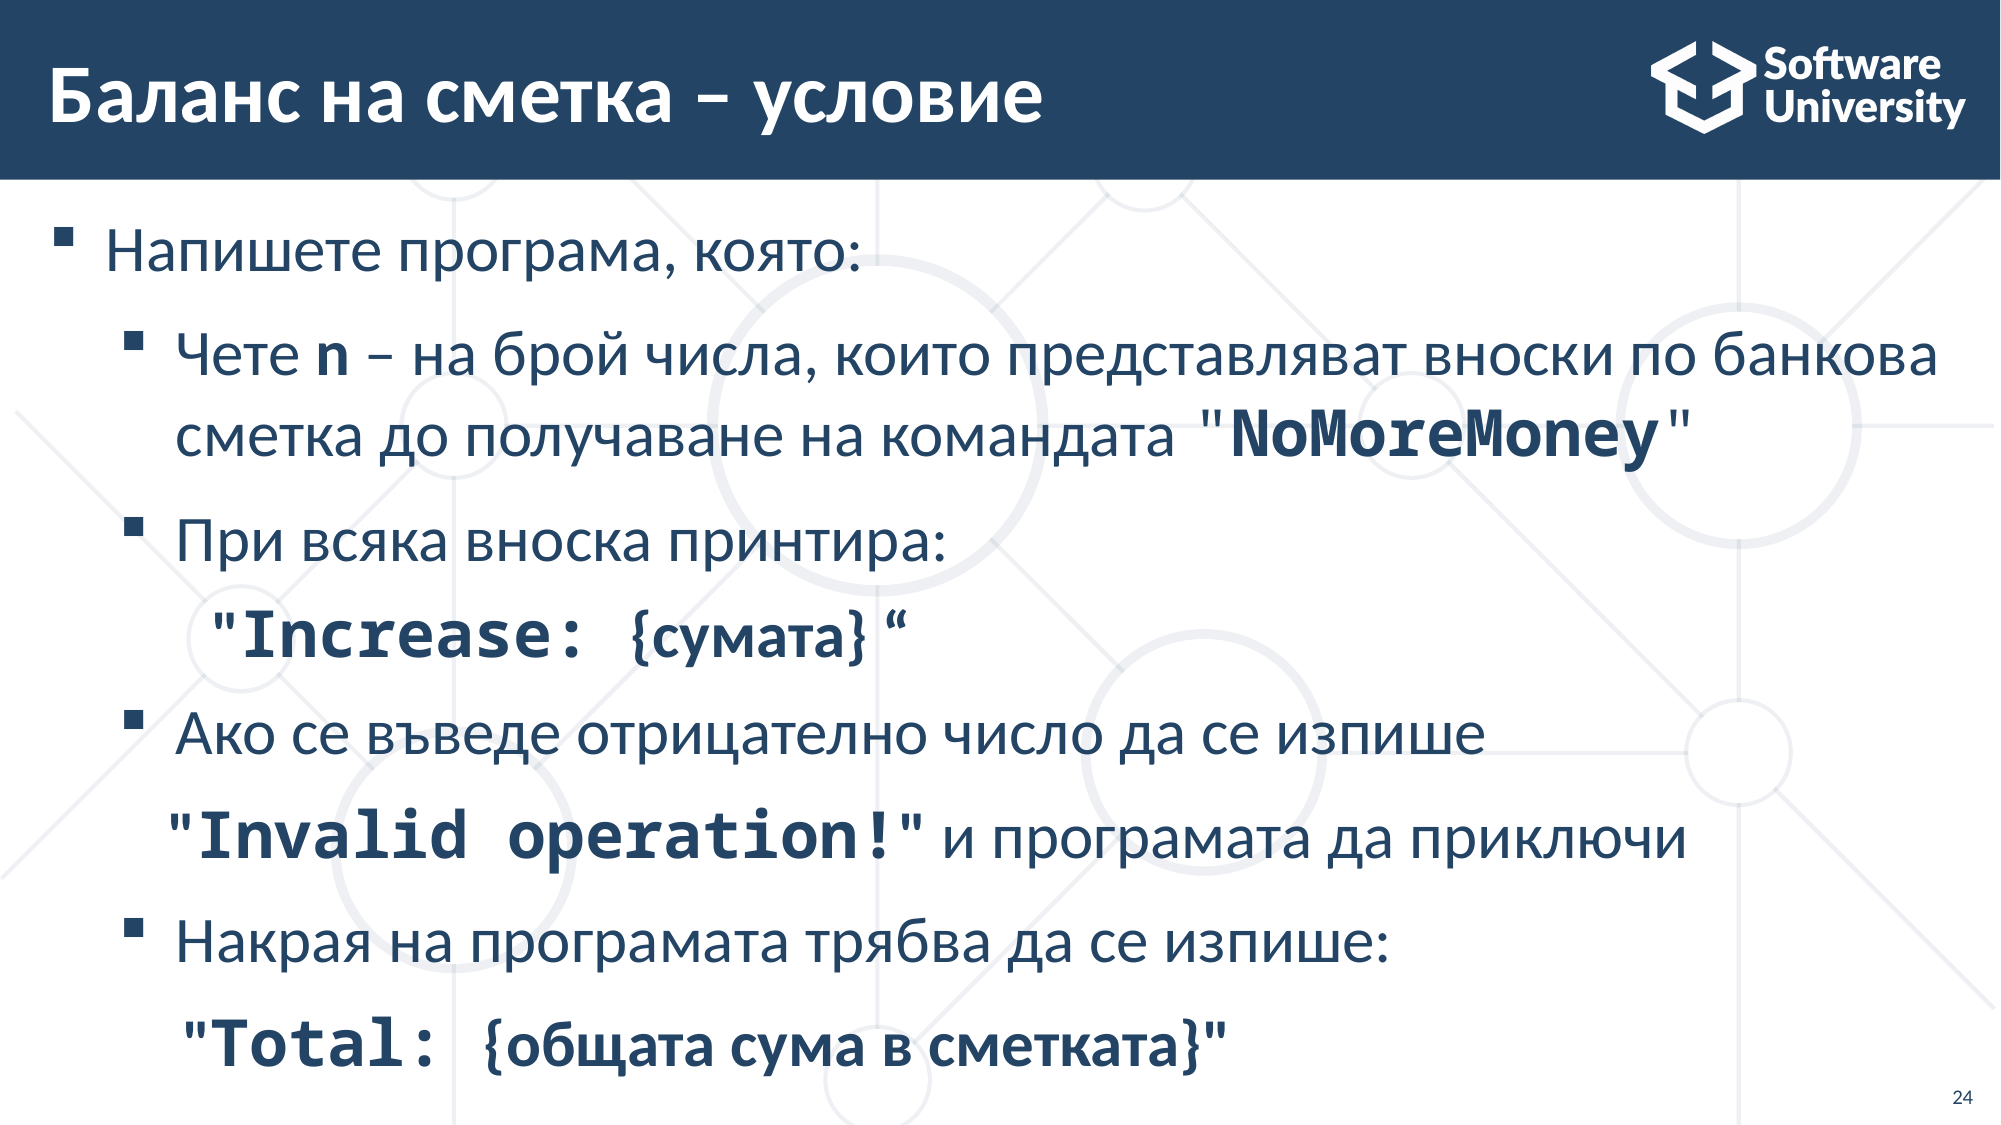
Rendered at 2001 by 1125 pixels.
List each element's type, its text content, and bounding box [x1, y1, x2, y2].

picture [1651, 41, 1966, 134]
list Напишете програма, която: Чете n – на брой числа, които представляват вноски по банкова сметка до получаване на командата "NoMoreMoney" При всяка вноска принтира: "Increase: {сумата} “ Ако се въведе отрицателно число да се изпише "Invalid operation!" и програмата да приключи Накрая на програмата трябва да се изпише: "Total: {общата сума в сметката}" [31, 196, 1970, 1104]
title Баланс на сметка – условие [31, 16, 1625, 162]
slide_number 24 [1927, 1067, 1989, 1117]
